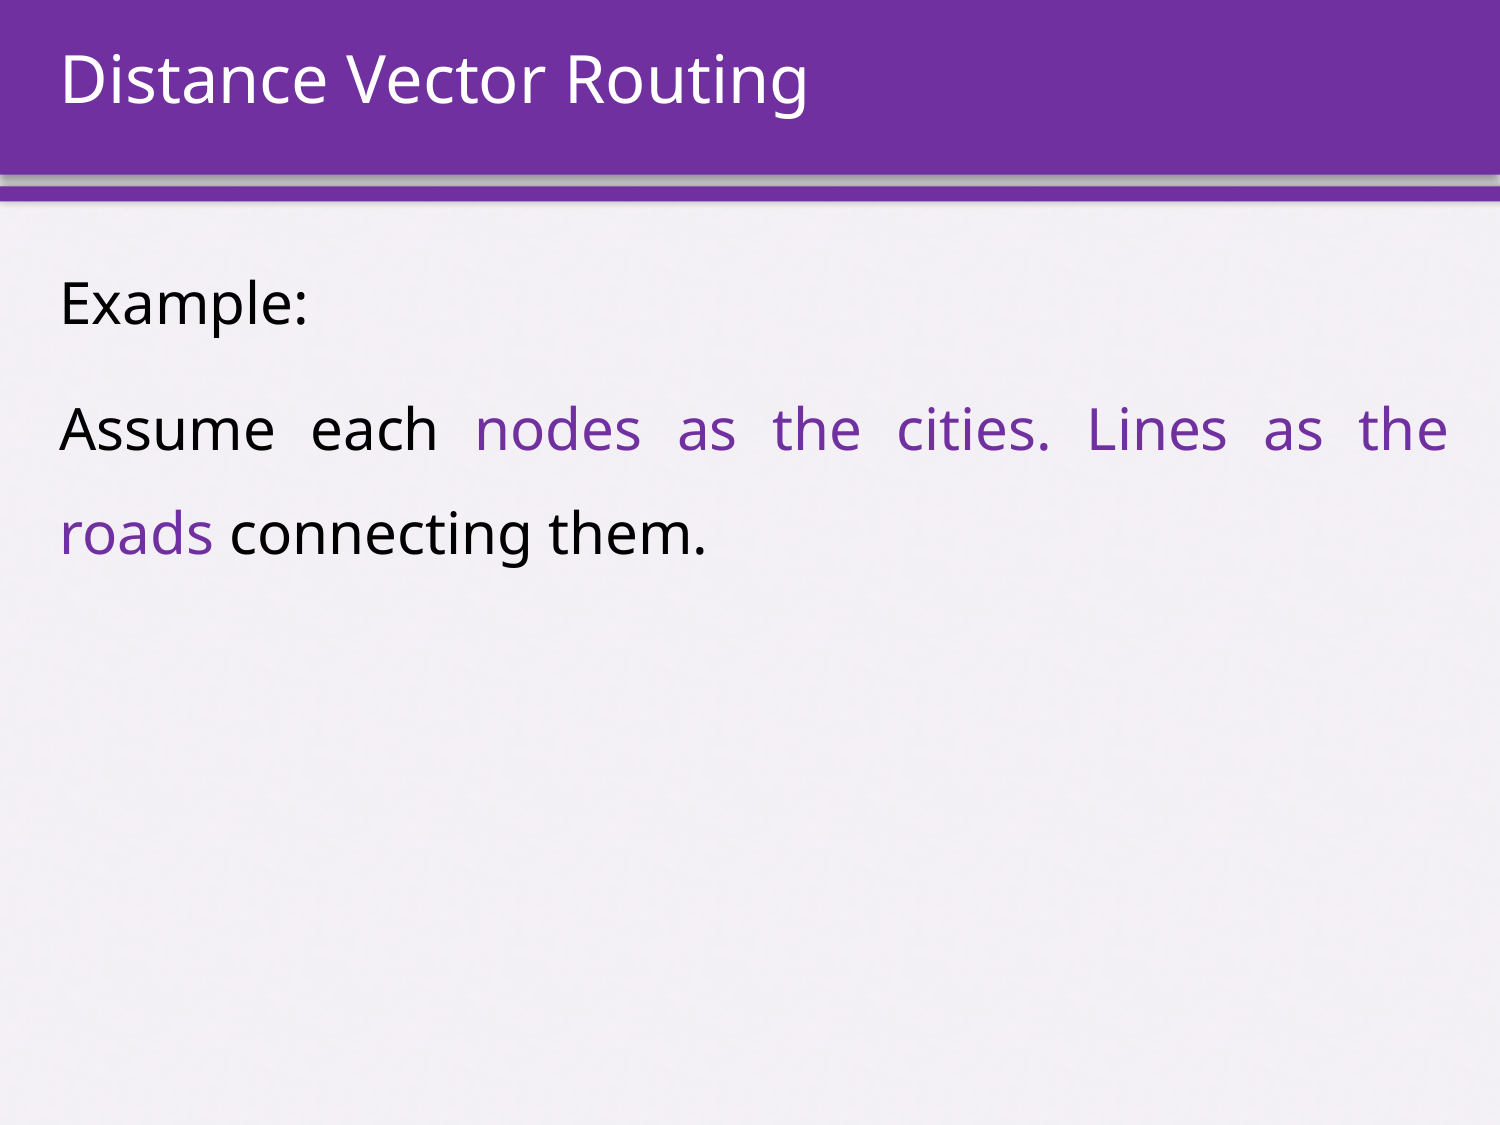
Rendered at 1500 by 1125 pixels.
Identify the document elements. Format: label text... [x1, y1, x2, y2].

title Distance Vector Routing [44, 0, 1464, 170]
list Example: Assume each nodes as the cities. Lines as the roads connecting them. [44, 223, 1464, 1043]
